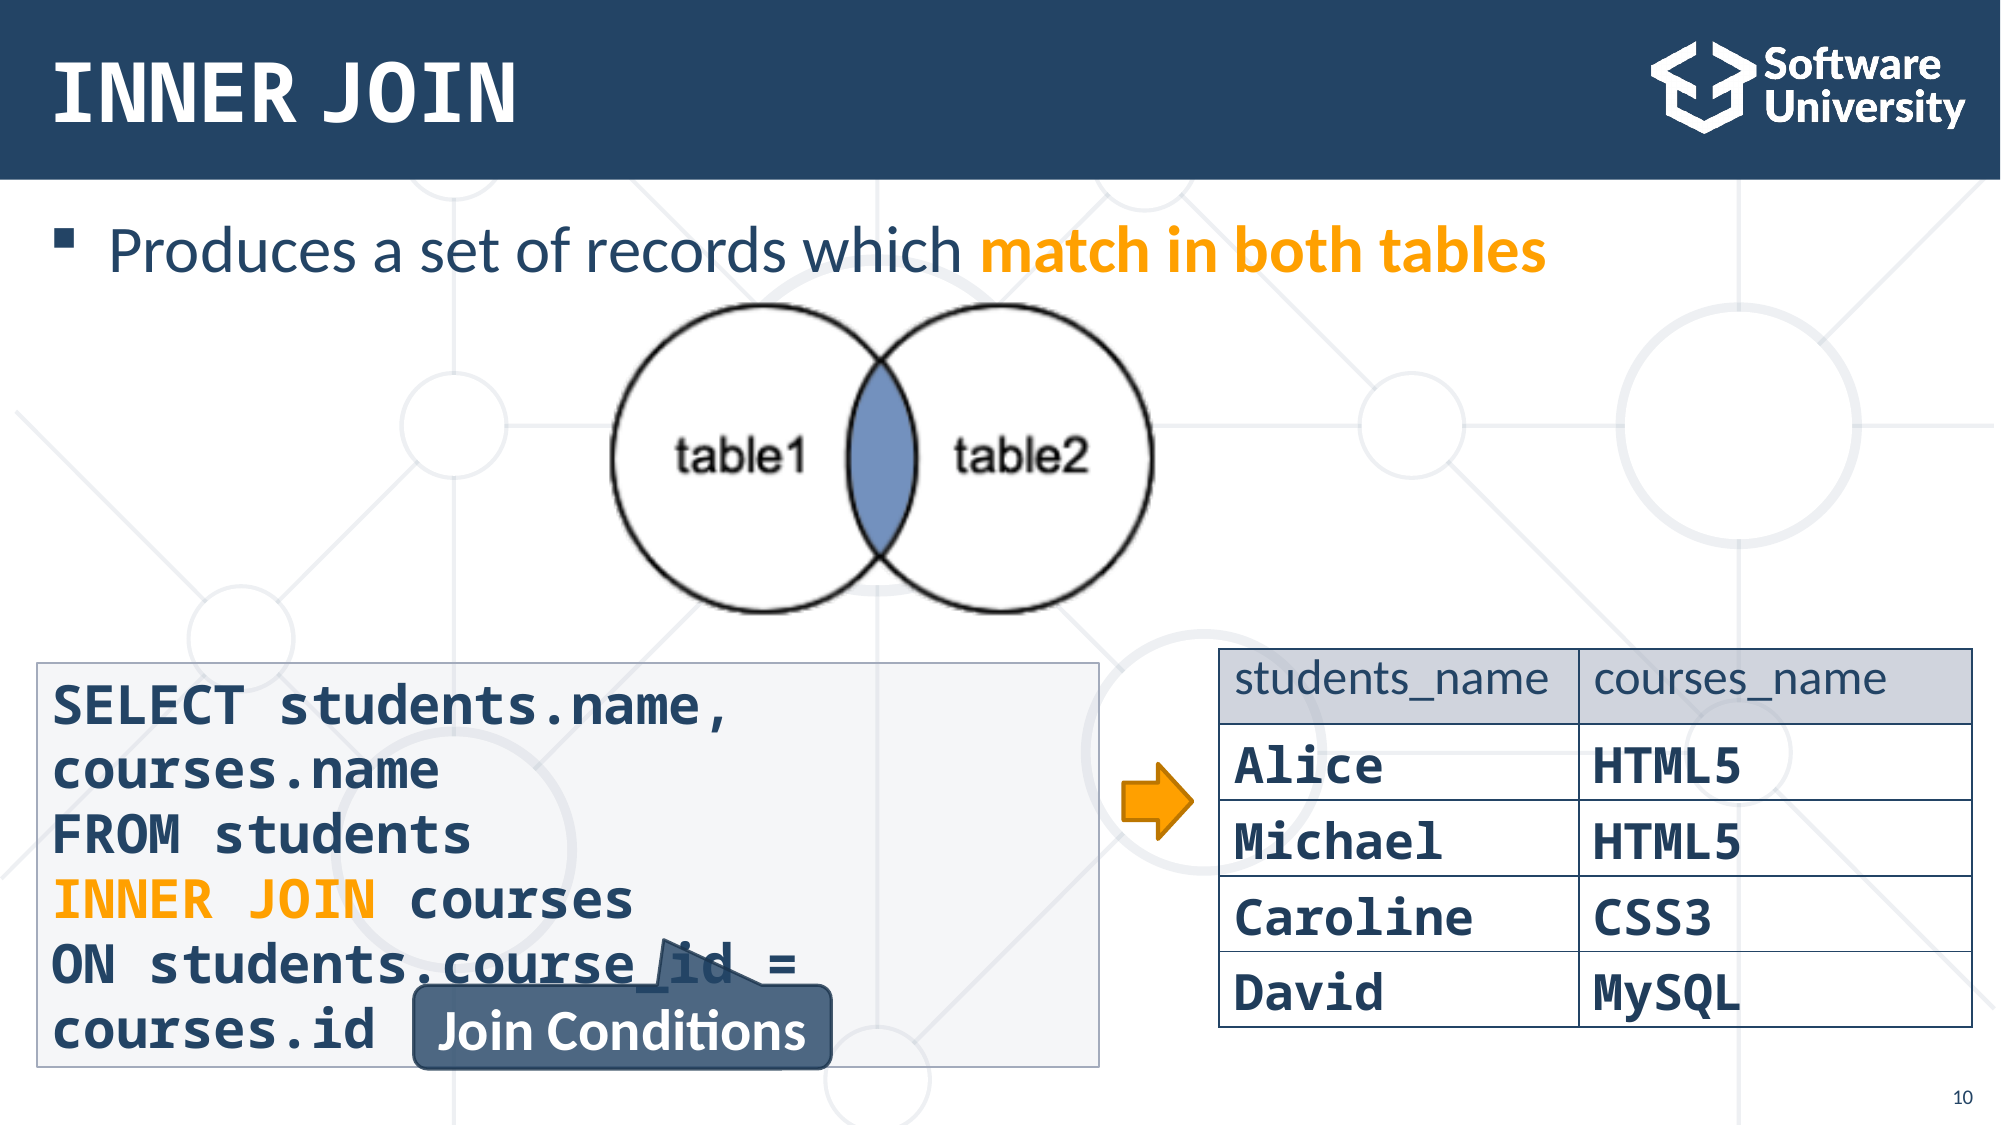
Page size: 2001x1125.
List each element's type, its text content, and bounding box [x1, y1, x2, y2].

table_cell CSS3 [1580, 877, 1971, 951]
table_cell Caroline [1220, 877, 1578, 951]
picture [608, 301, 1159, 618]
text_box Join Conditions [411, 937, 834, 1072]
table_cell HTML5 [1580, 725, 1971, 799]
picture [1651, 41, 1966, 134]
table_cell MySQL [1580, 952, 1971, 1026]
table_cell David [1220, 952, 1578, 1026]
table_cell Michael [1220, 801, 1578, 875]
table_cell HTML5 [1580, 801, 1971, 875]
list Produces a set of records which match in both tables [31, 196, 1970, 1104]
table_header courses_name [1580, 650, 1971, 723]
slide_number 10 [1927, 1067, 1989, 1117]
text_box SELECT students.name, courses.name FROM students INNER JOIN courses ON students.course_id = courses.id [36, 662, 1100, 1068]
title INNER JOIN [31, 16, 1625, 162]
table_cell Alice [1220, 725, 1578, 799]
table_header students_name [1220, 650, 1578, 723]
text_box [1121, 761, 1194, 841]
